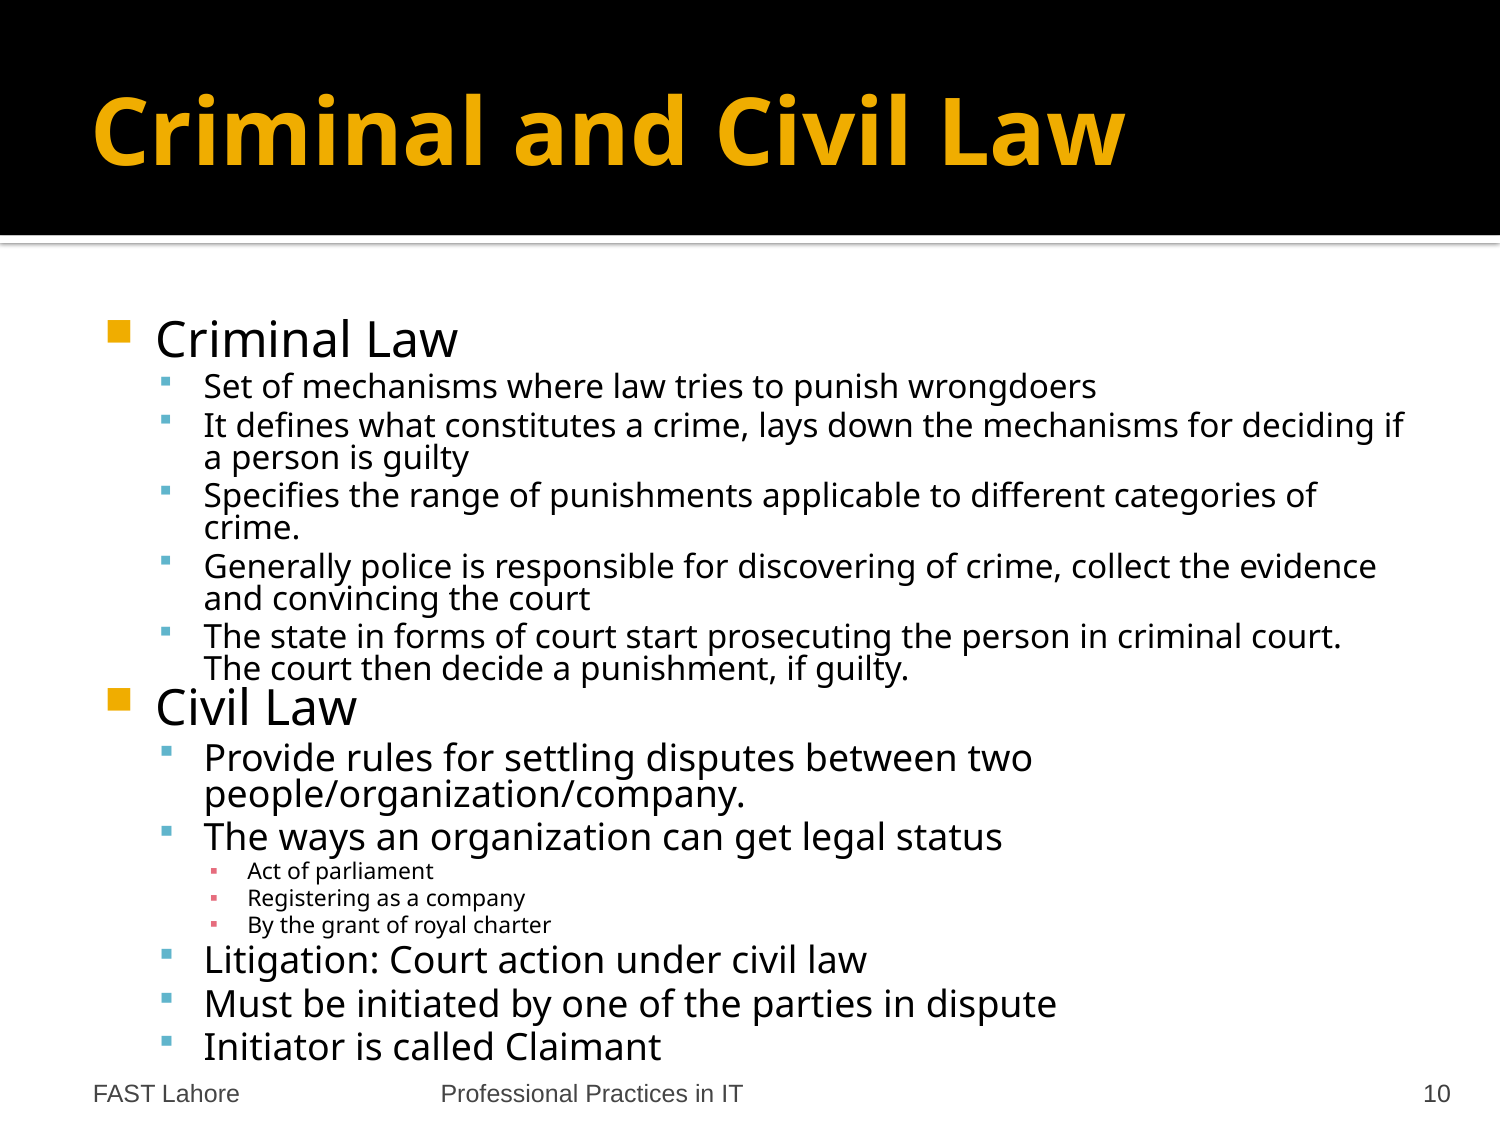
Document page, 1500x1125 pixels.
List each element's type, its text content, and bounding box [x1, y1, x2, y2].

slide_number FAST Lahore [75, 1062, 425, 1108]
slide_number 10 [1345, 1062, 1467, 1108]
list Criminal Law Set of mechanisms where law tries to punish wrongdoers It defines what constitutes a crime, lays down the mechanisms for deciding if a person is guilty Specifies the range of punishments applicable to different categories of crime. Generally police is responsible for discovering of crime, collect the evidence and convincing the court The state in forms of court start prosecuting the person in criminal court. The court then decide a punishment, if guilty. Civil Law Provide rules for settling disputes between two people/organization/company. The ways an organization can get legal status Act of parliament Registering as a company By the grant of royal charter Litigation: Court action under civil law Must be initiated by one of the parties in dispute Initiator is called Claimant [75, 303, 1425, 1063]
footer Professional Practices in IT [433, 1062, 1337, 1108]
title Criminal and Civil Law [75, 25, 1425, 231]
